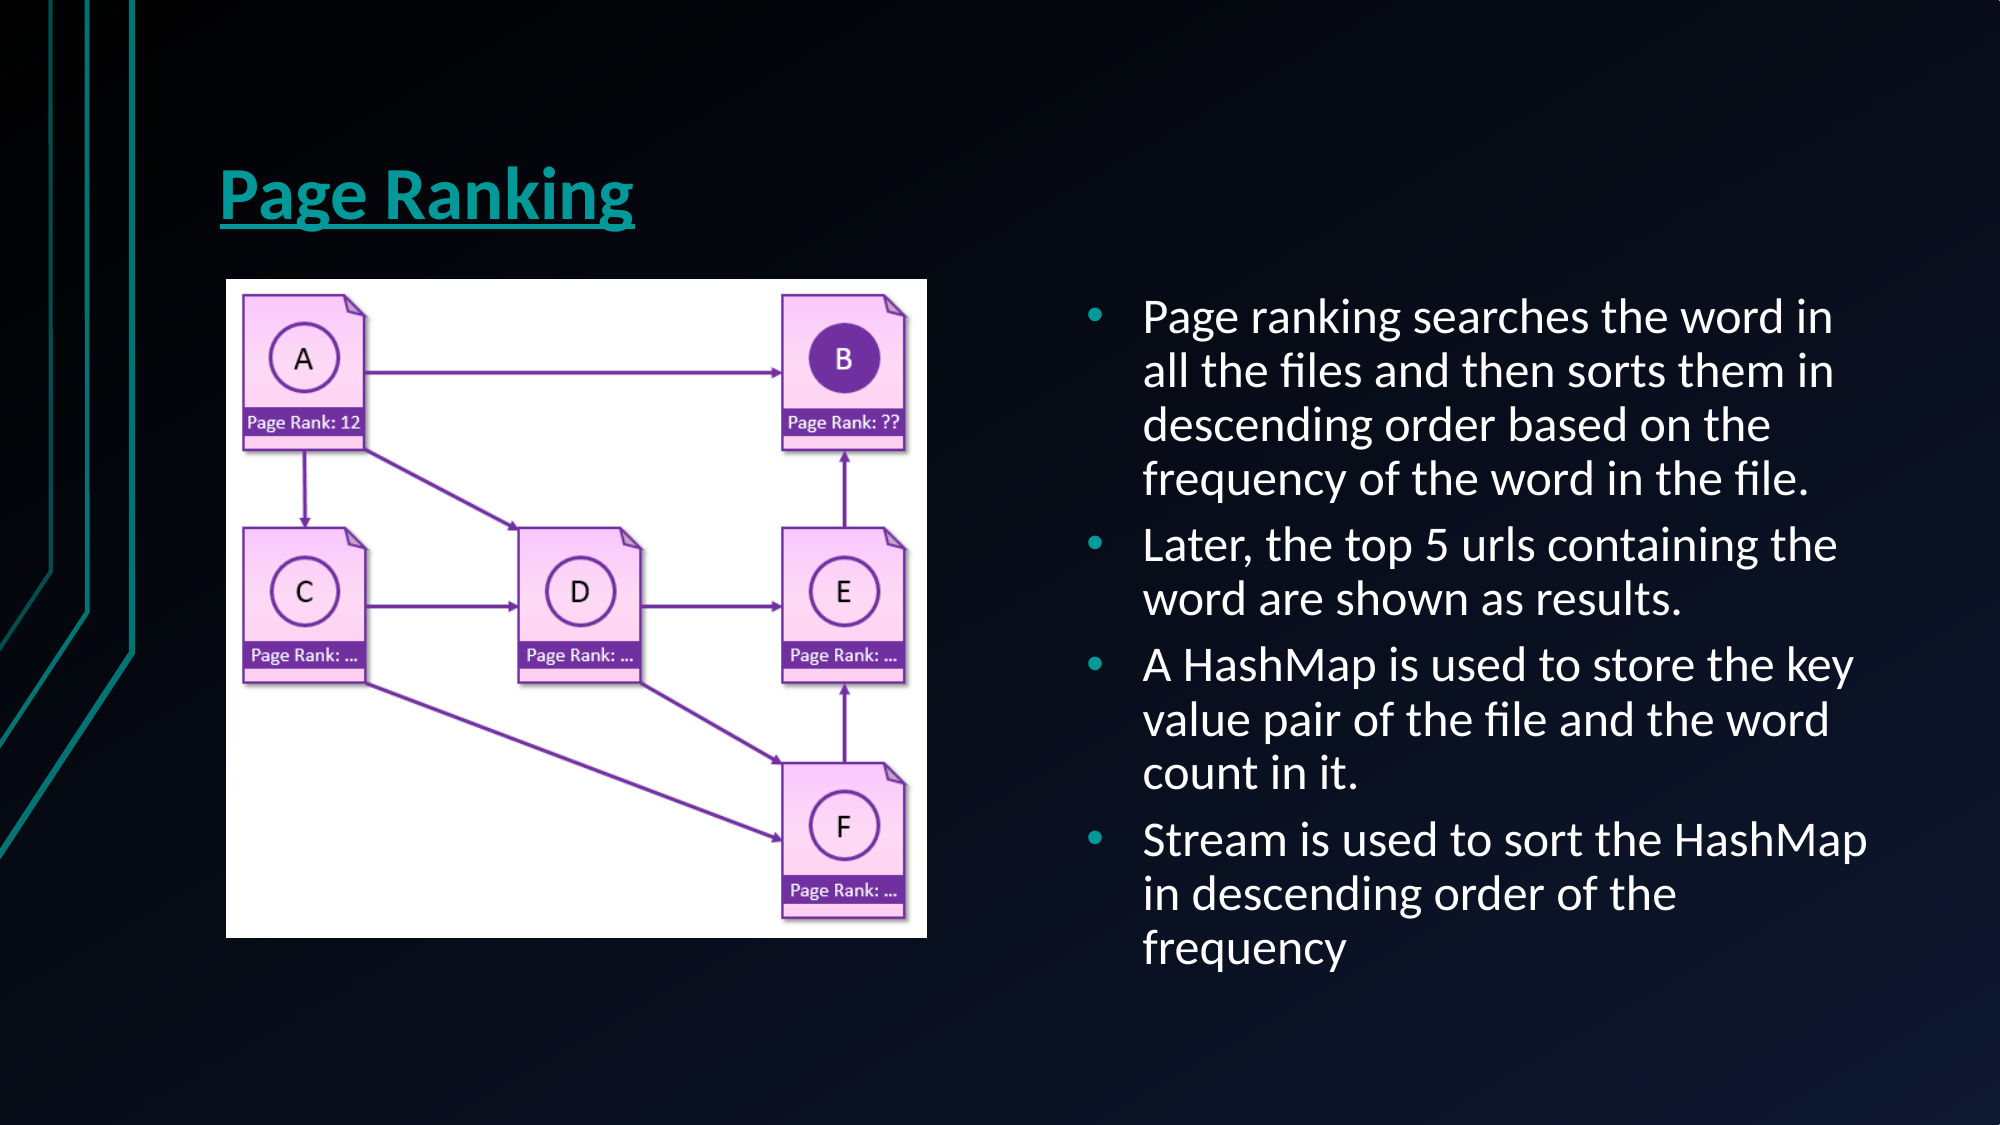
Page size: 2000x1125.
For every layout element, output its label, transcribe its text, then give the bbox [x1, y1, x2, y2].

title Page Ranking [199, 45, 1900, 246]
text_box Page ranking searches the word in all the files and then sorts them in descending order based on the frequency of the word in the file. Later, the top 5 urls containing the word are shown as results. A HashMap is used to store the key value pair of the file and the word count in it. Stream is used to sort the HashMap in descending order of the frequency [1066, 279, 1900, 1013]
picture [226, 279, 927, 938]
